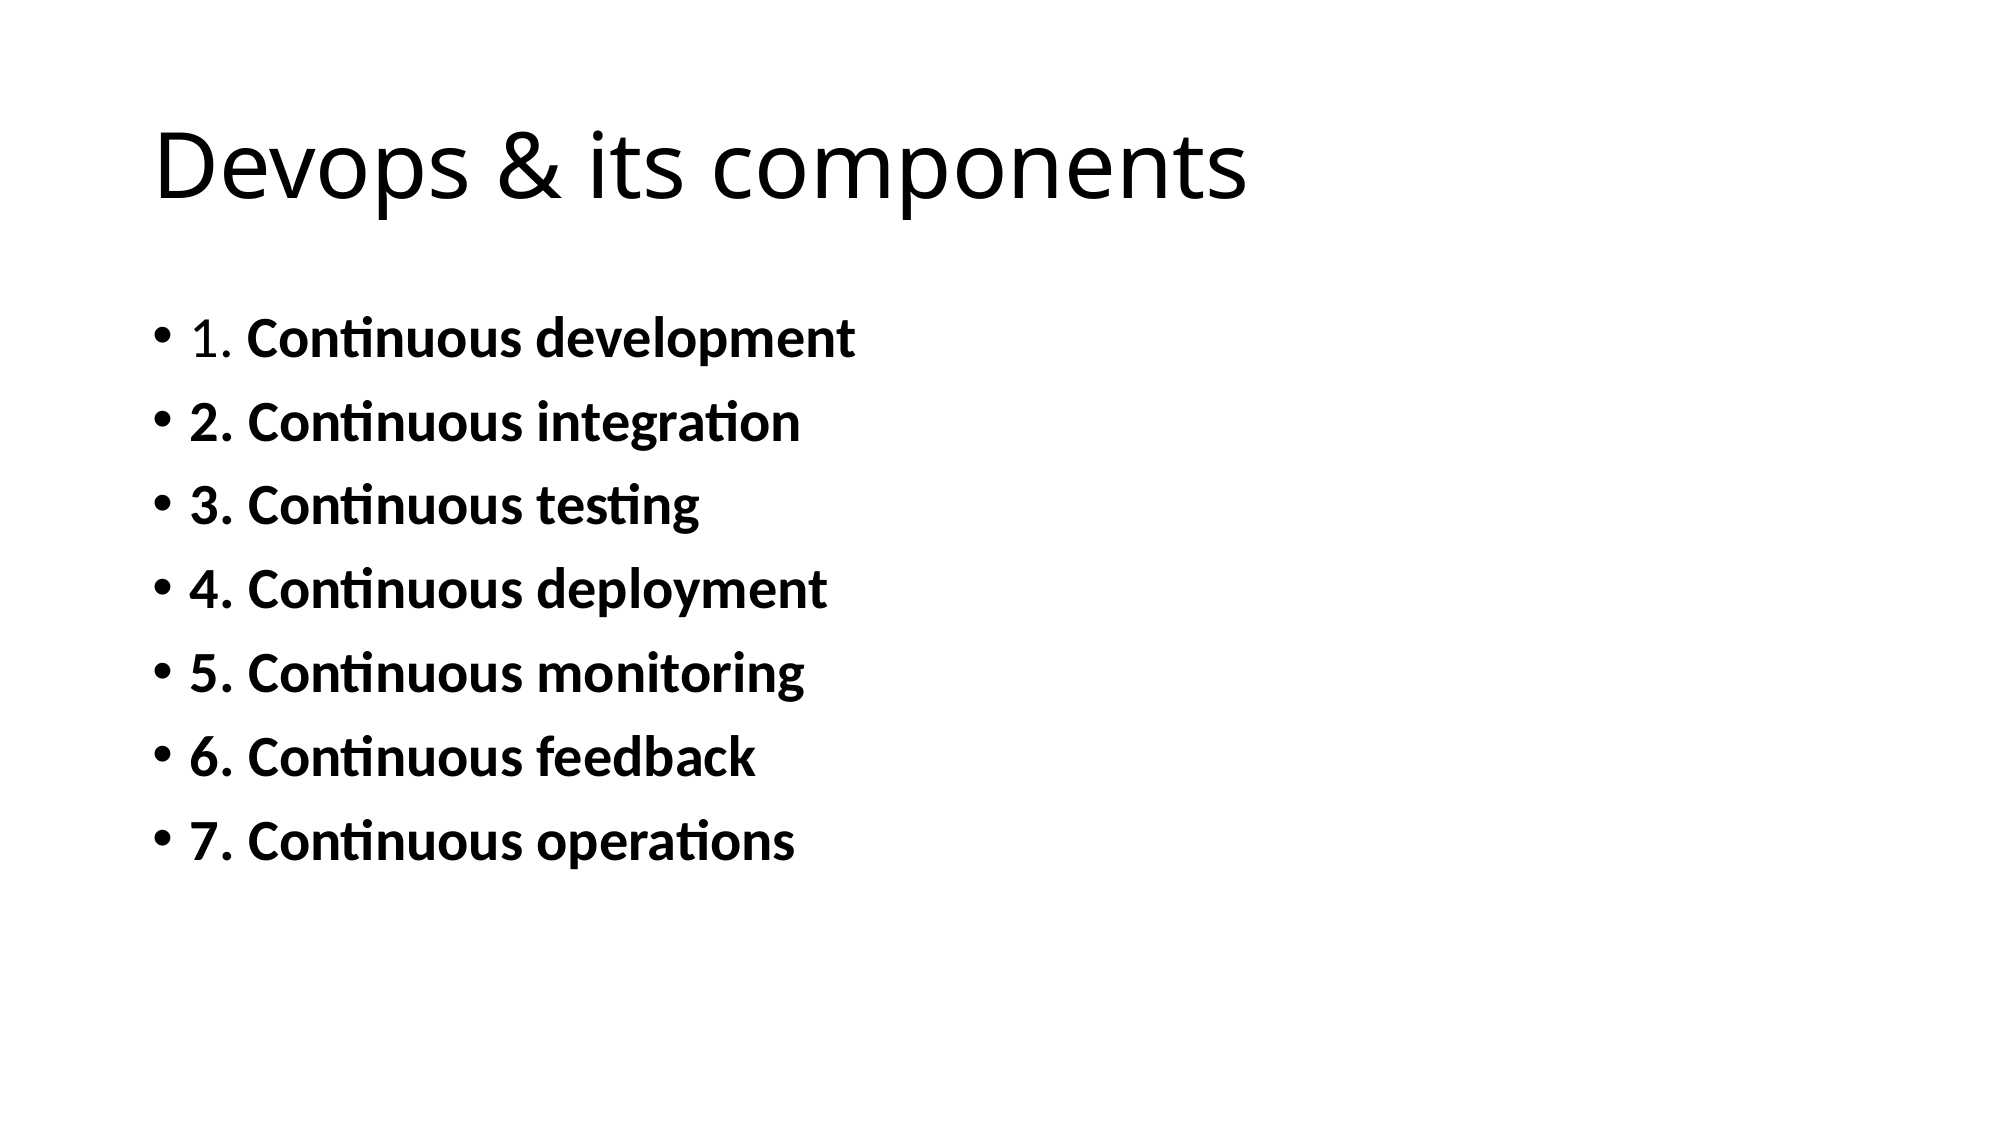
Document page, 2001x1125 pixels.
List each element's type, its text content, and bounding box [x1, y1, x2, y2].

title Devops & its components [137, 59, 1863, 278]
list 1. Continuous development 2. Continuous integration 3. Continuous testing 4. Continuous deployment 5. Continuous monitoring 6. Continuous feedback 7. Continuous operations [137, 299, 1863, 1014]
